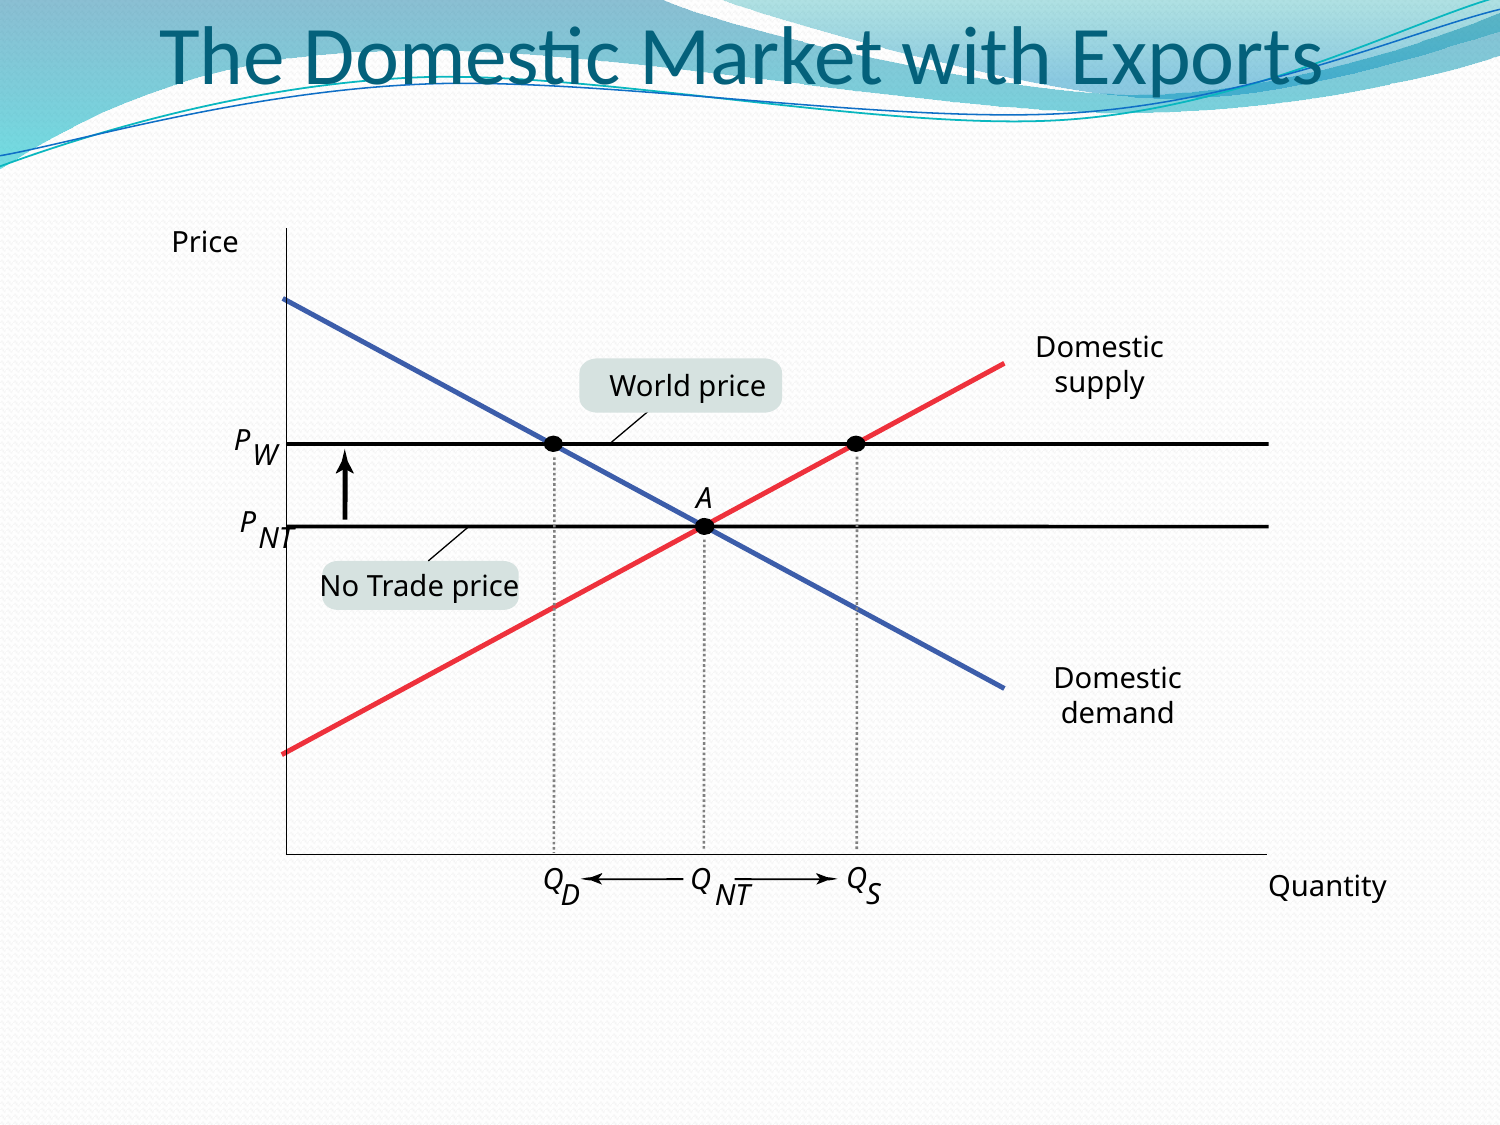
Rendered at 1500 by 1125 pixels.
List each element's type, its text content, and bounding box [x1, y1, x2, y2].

text_box Domestic demand [1027, 659, 1209, 730]
text_box [816, 873, 838, 885]
text_box [543, 435, 563, 453]
title The Domestic Market with Exports [159, 9, 1463, 101]
text_box D [560, 875, 581, 911]
text_box NT [258, 518, 295, 554]
text_box A [696, 479, 714, 515]
text_box No Trade price [319, 567, 520, 603]
text_box Domestic supply [551, 698, 855, 704]
text_box P [239, 503, 257, 539]
text_box Price [130, 223, 288, 259]
text_box NT [714, 875, 751, 911]
text_box Q [542, 860, 565, 896]
text_box [286, 228, 1267, 855]
text_box W [252, 436, 278, 472]
text_box Quantity [1200, 866, 1463, 902]
text_box S [866, 875, 882, 911]
text_box Q [690, 860, 712, 896]
text_box [581, 873, 603, 885]
text_box [324, 603, 517, 610]
text_box [846, 435, 866, 453]
text_box [579, 358, 783, 413]
text_box World price [609, 367, 767, 403]
text_box P [234, 420, 252, 456]
text_box Domestic supply [359, 656, 855, 667]
text_box [324, 560, 517, 567]
text_box Domestic supply [1012, 328, 1187, 399]
text_box [694, 517, 715, 535]
text_box [335, 448, 354, 474]
text_box Q [846, 859, 868, 895]
